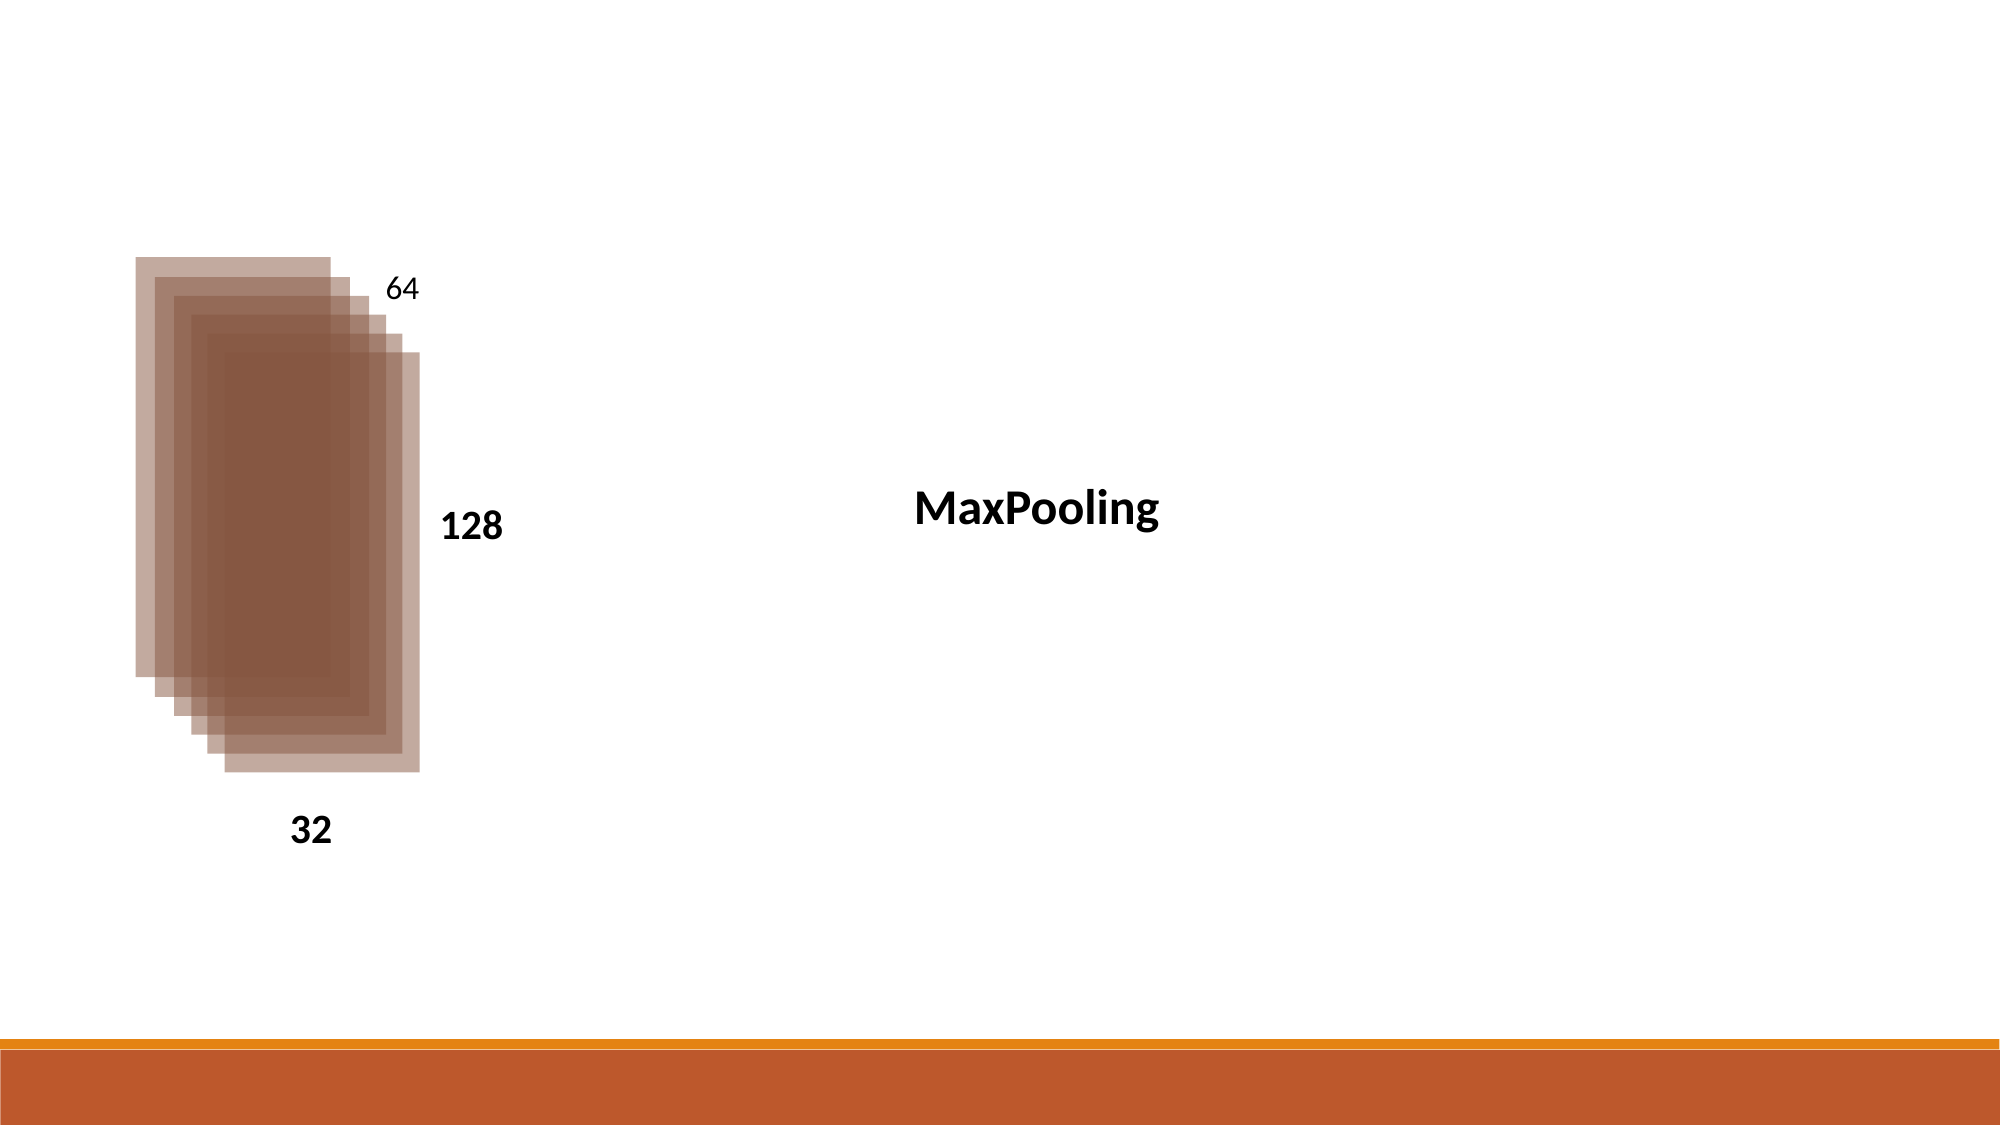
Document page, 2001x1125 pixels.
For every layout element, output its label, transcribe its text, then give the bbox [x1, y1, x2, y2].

text_box 64 [370, 256, 507, 334]
text_box 32 [274, 790, 412, 868]
text_box [154, 277, 350, 697]
text_box [135, 257, 331, 678]
text_box 128 [424, 487, 561, 565]
text_box [191, 716, 224, 735]
text_box MaxPooling [899, 466, 1275, 542]
text_box [350, 295, 370, 352]
text_box [174, 697, 224, 716]
text_box [224, 352, 420, 773]
text_box [207, 735, 224, 754]
text_box [387, 334, 403, 352]
text_box [370, 334, 387, 352]
